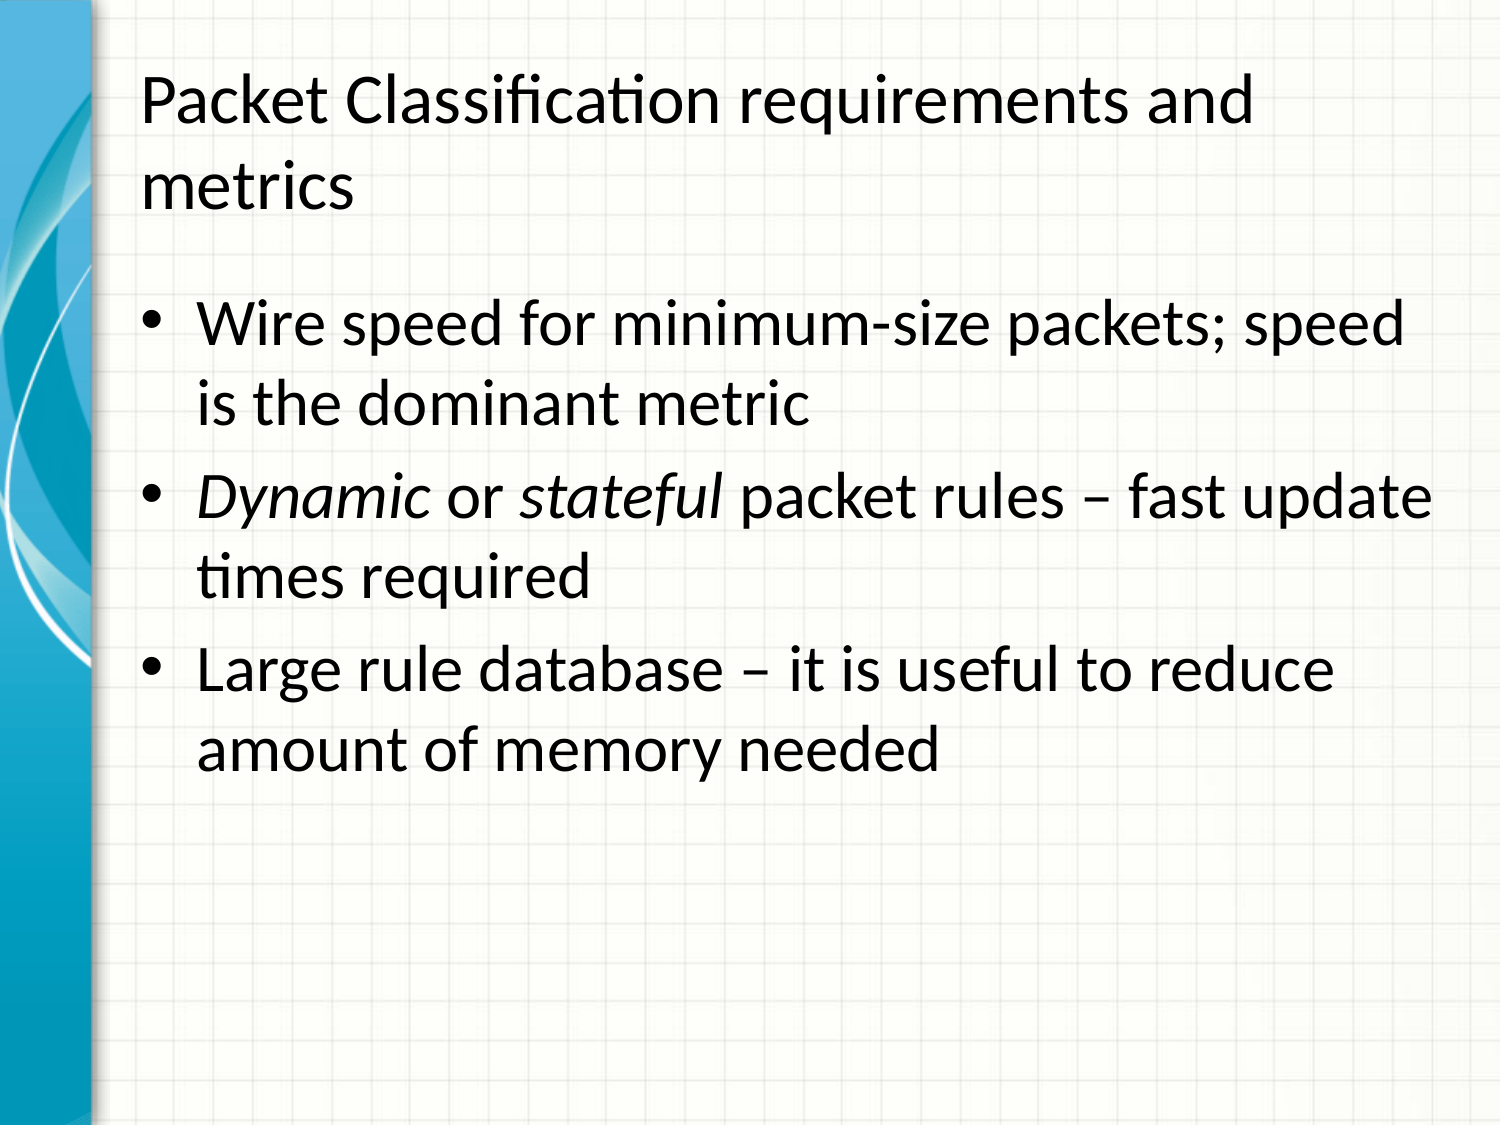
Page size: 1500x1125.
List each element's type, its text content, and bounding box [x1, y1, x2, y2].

title Packet Classification requirements and metrics [125, 44, 1450, 232]
list Wire speed for minimum-size packets; speed is the dominant metric Dynamic or stateful packet rules – fast update times required Large rule database – it is useful to reduce amount of memory needed [125, 271, 1450, 976]
picture [0, 0, 1500, 1125]
